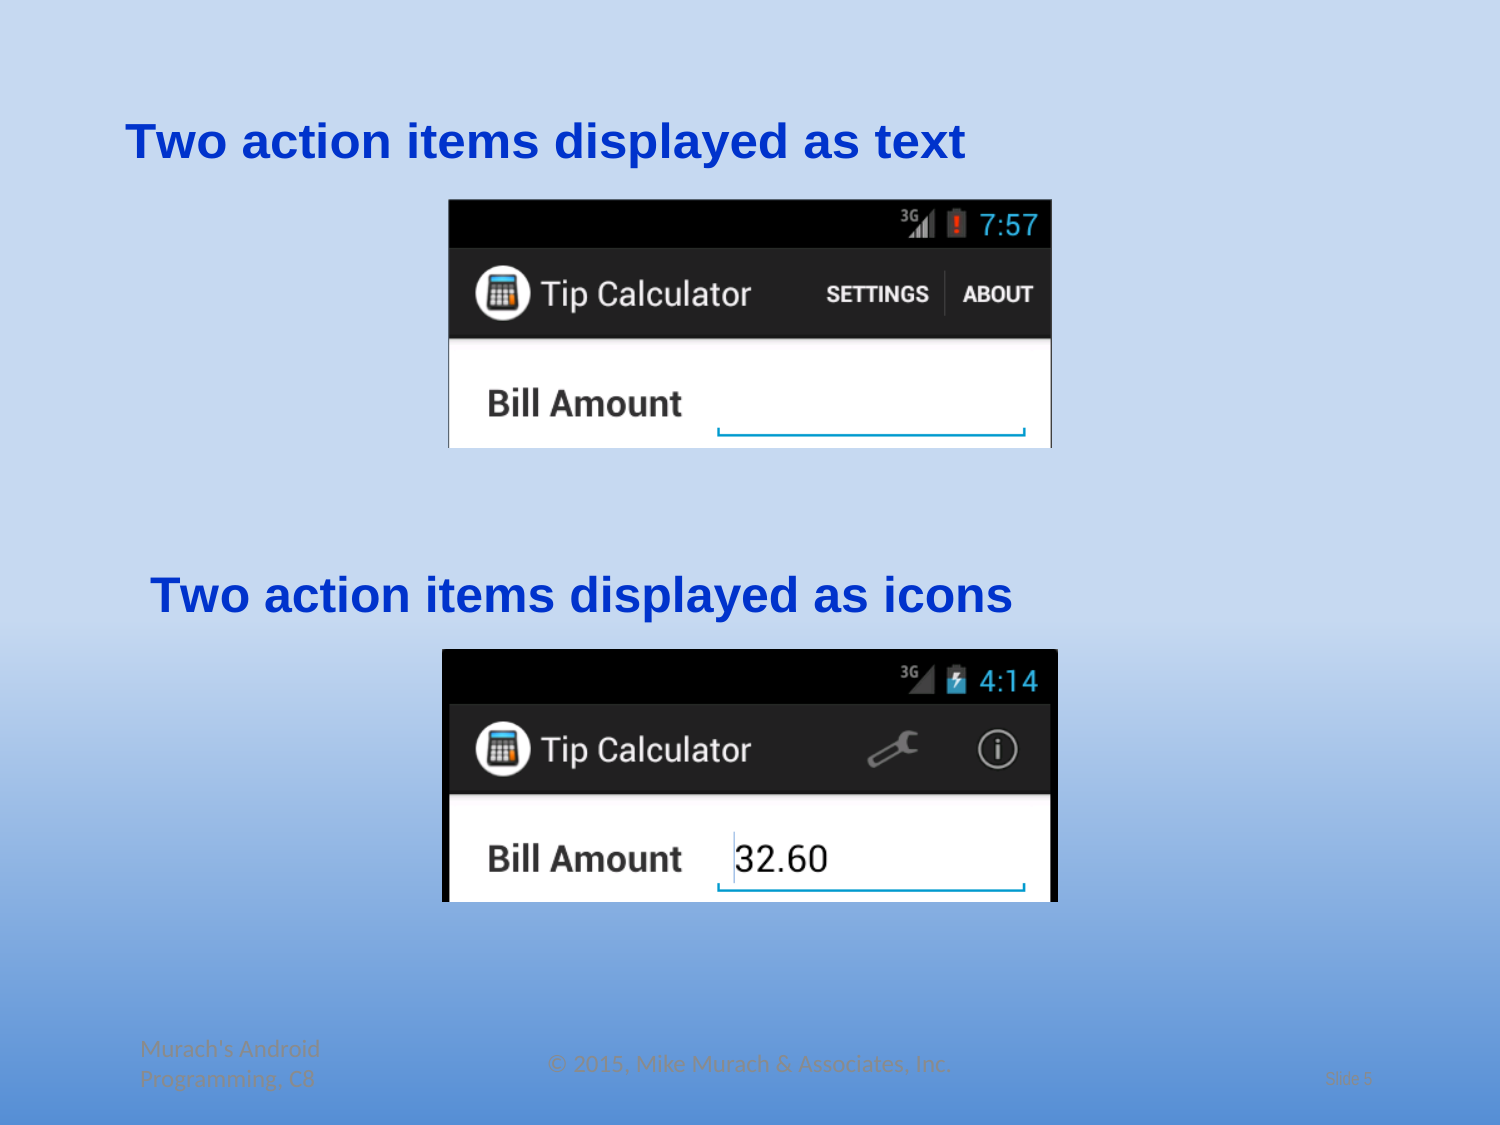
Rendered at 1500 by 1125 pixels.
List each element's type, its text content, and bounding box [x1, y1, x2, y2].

picture [448, 199, 1052, 448]
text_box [149, 534, 1293, 708]
slide_number Slide 5 [1074, 1025, 1388, 1100]
footer © 2015, Mike Murach & Associates, Inc. [474, 1025, 1025, 1100]
picture [442, 649, 1058, 903]
slide_number Murach's Android Programming, C8 [125, 1025, 450, 1100]
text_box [124, 112, 1294, 239]
